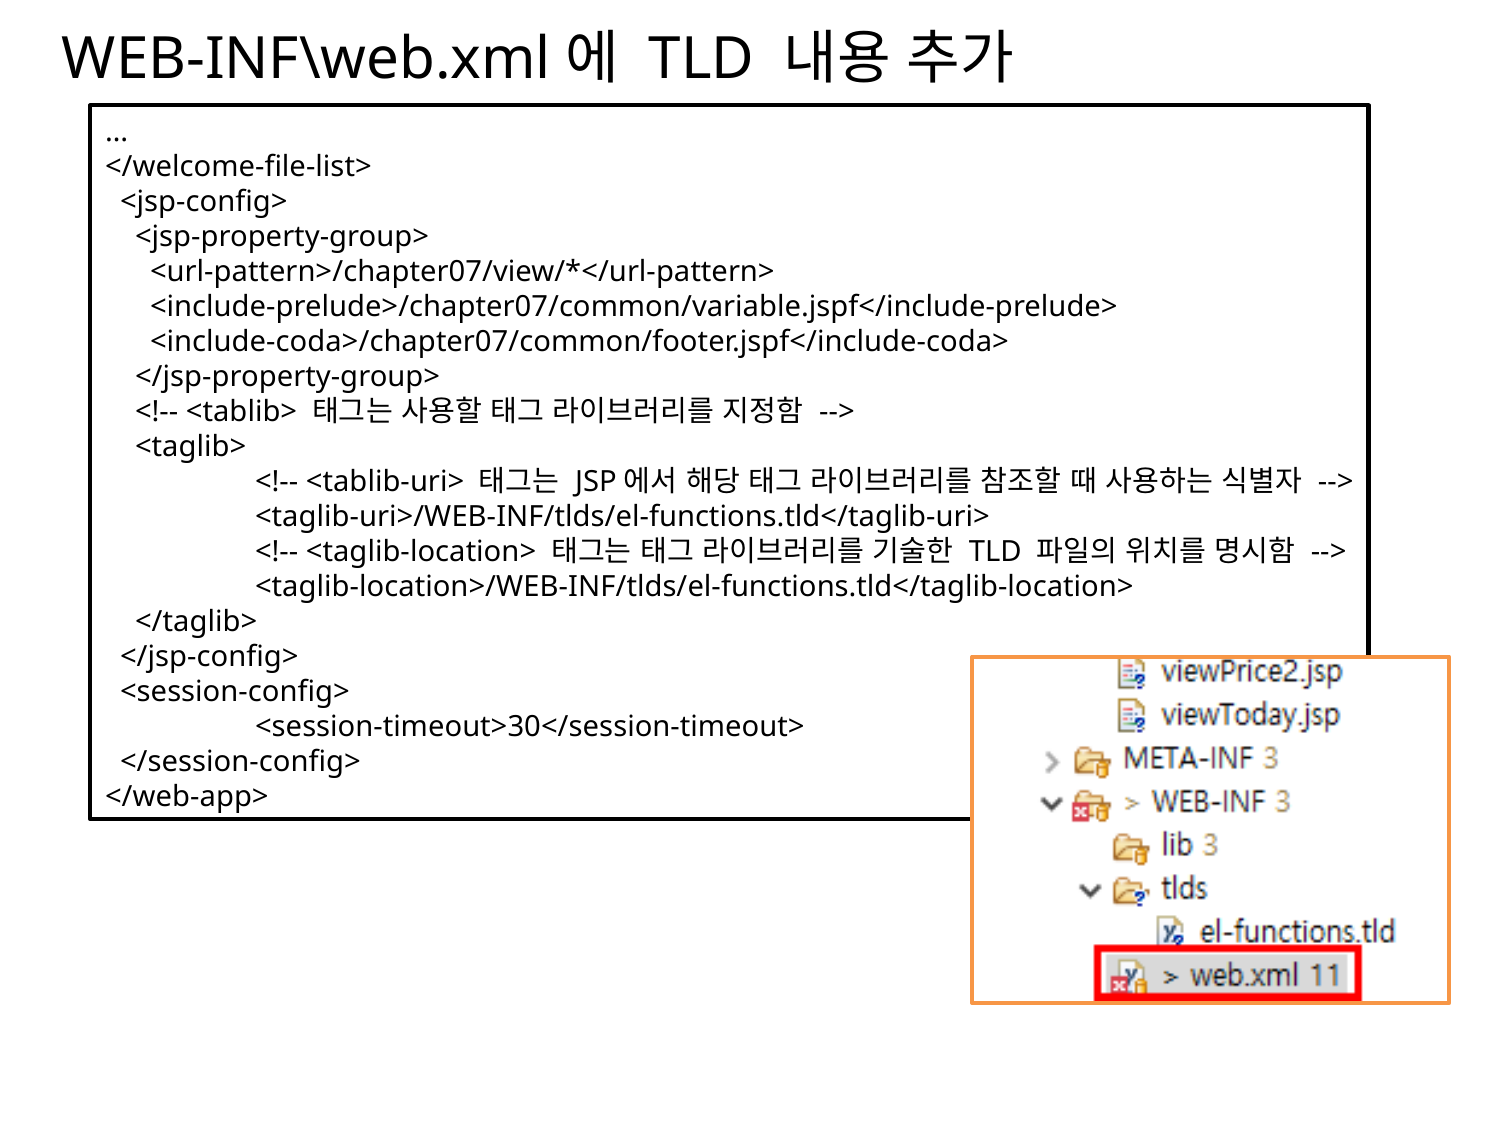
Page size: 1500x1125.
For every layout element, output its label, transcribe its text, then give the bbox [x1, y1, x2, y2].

picture [974, 658, 1448, 1002]
text_box … </welcome-file-list> <jsp-config> <jsp-property-group> <url-pattern>/chapter07/view/*</url-pattern> <include-prelude>/chapter07/common/variable.jspf</include-prelude> <include-coda>/chapter07/common/footer.jspf</include-coda> </jsp-property-group> <!-- <tablib> 태그는 사용할 태그 라이브러리를 지정함 --> <taglib> <!-- <tablib-uri> 태그는 JSP에서 해당 태그 라이브러리를 참조할 때 사용하는 식별자 --> <taglib-uri>/WEB-INF/tlds/el-functions.tld</taglib-uri> <!-- <taglib-location> 태그는 태그 라이브러리를 기술한 TLD 파일의 위치를 명시함 --> <taglib-location>/WEB-INF/tlds/el-functions.tld</taglib-location> </taglib> </jsp-config> <session-config> <session-timeout>30</session-timeout> </session-config> </web-app> [88, 103, 1371, 821]
title WEB-INF\web.xml에 TLD 내용 추가 [46, 7, 1465, 103]
